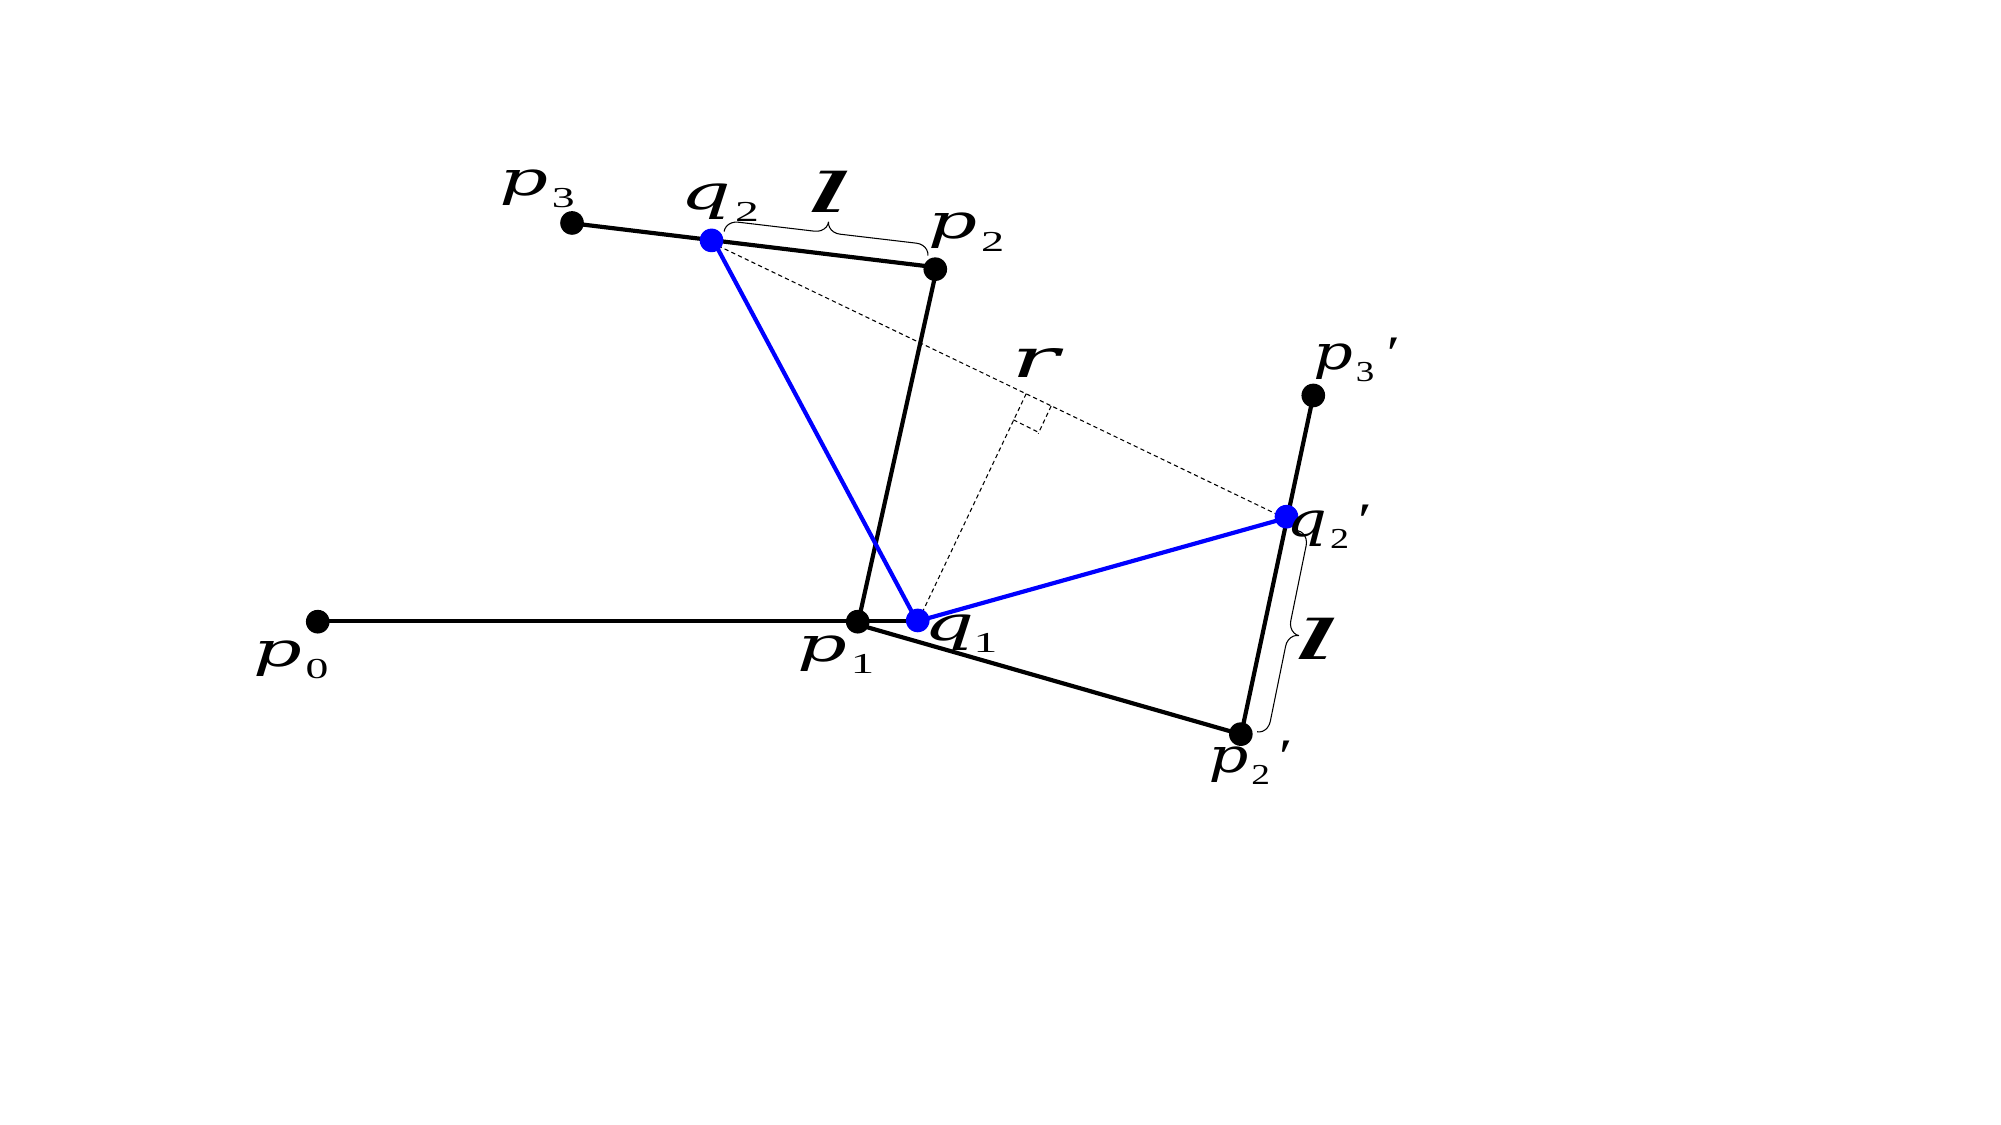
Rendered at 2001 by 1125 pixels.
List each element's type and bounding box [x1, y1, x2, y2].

text_box [1013, 419, 1040, 433]
text_box [917, 242, 1289, 520]
text_box [850, 622, 1239, 734]
text_box [1300, 382, 1327, 409]
text_box [1038, 406, 1052, 434]
text_box [304, 608, 331, 635]
text_box [1239, 393, 1314, 740]
text_box [1227, 734, 1253, 748]
text_box [575, 223, 938, 268]
text_box [917, 518, 1284, 622]
text_box [845, 623, 850, 632]
text_box [917, 393, 1027, 518]
text_box [559, 210, 585, 236]
text_box [713, 241, 917, 620]
